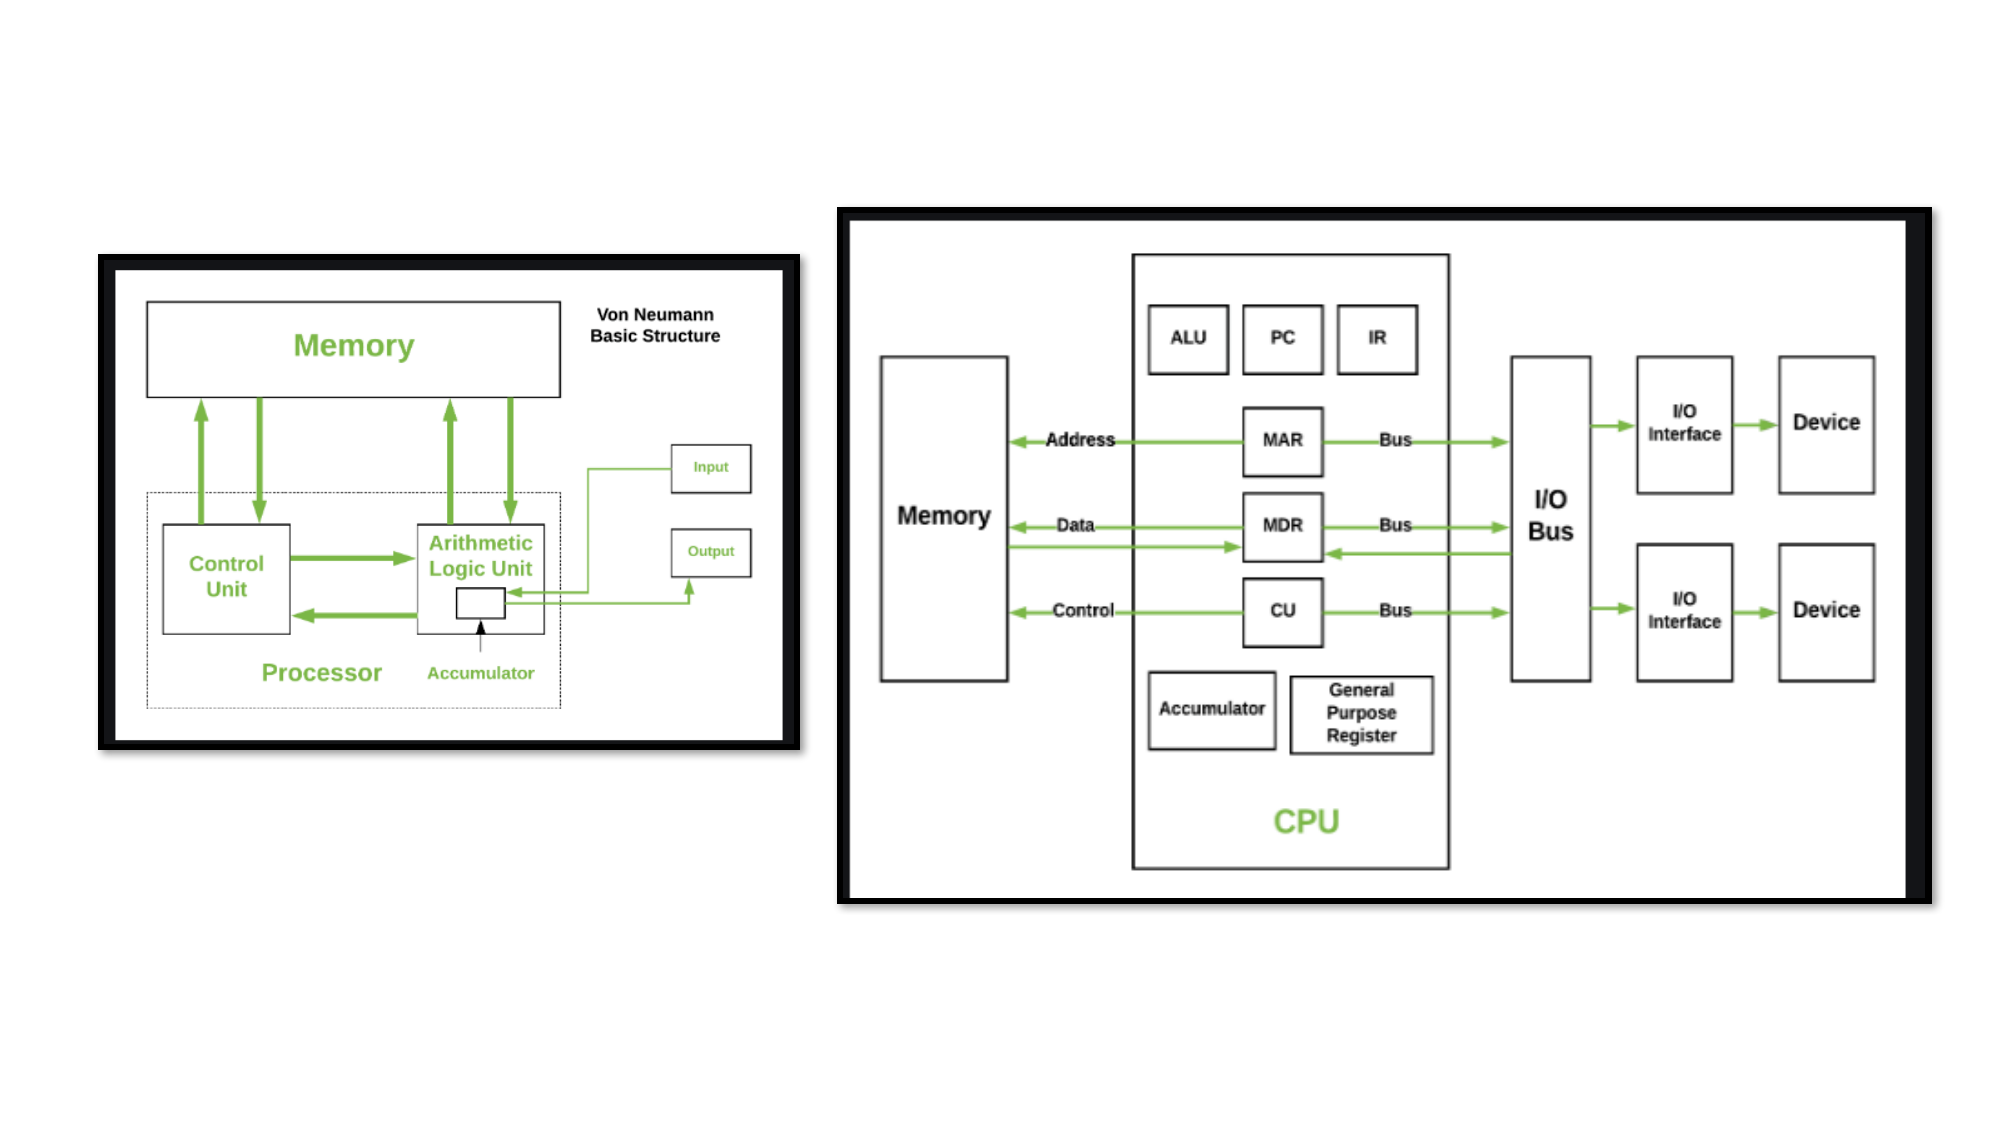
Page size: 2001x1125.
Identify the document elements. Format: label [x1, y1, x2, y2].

picture [842, 212, 1926, 898]
picture [103, 259, 794, 744]
